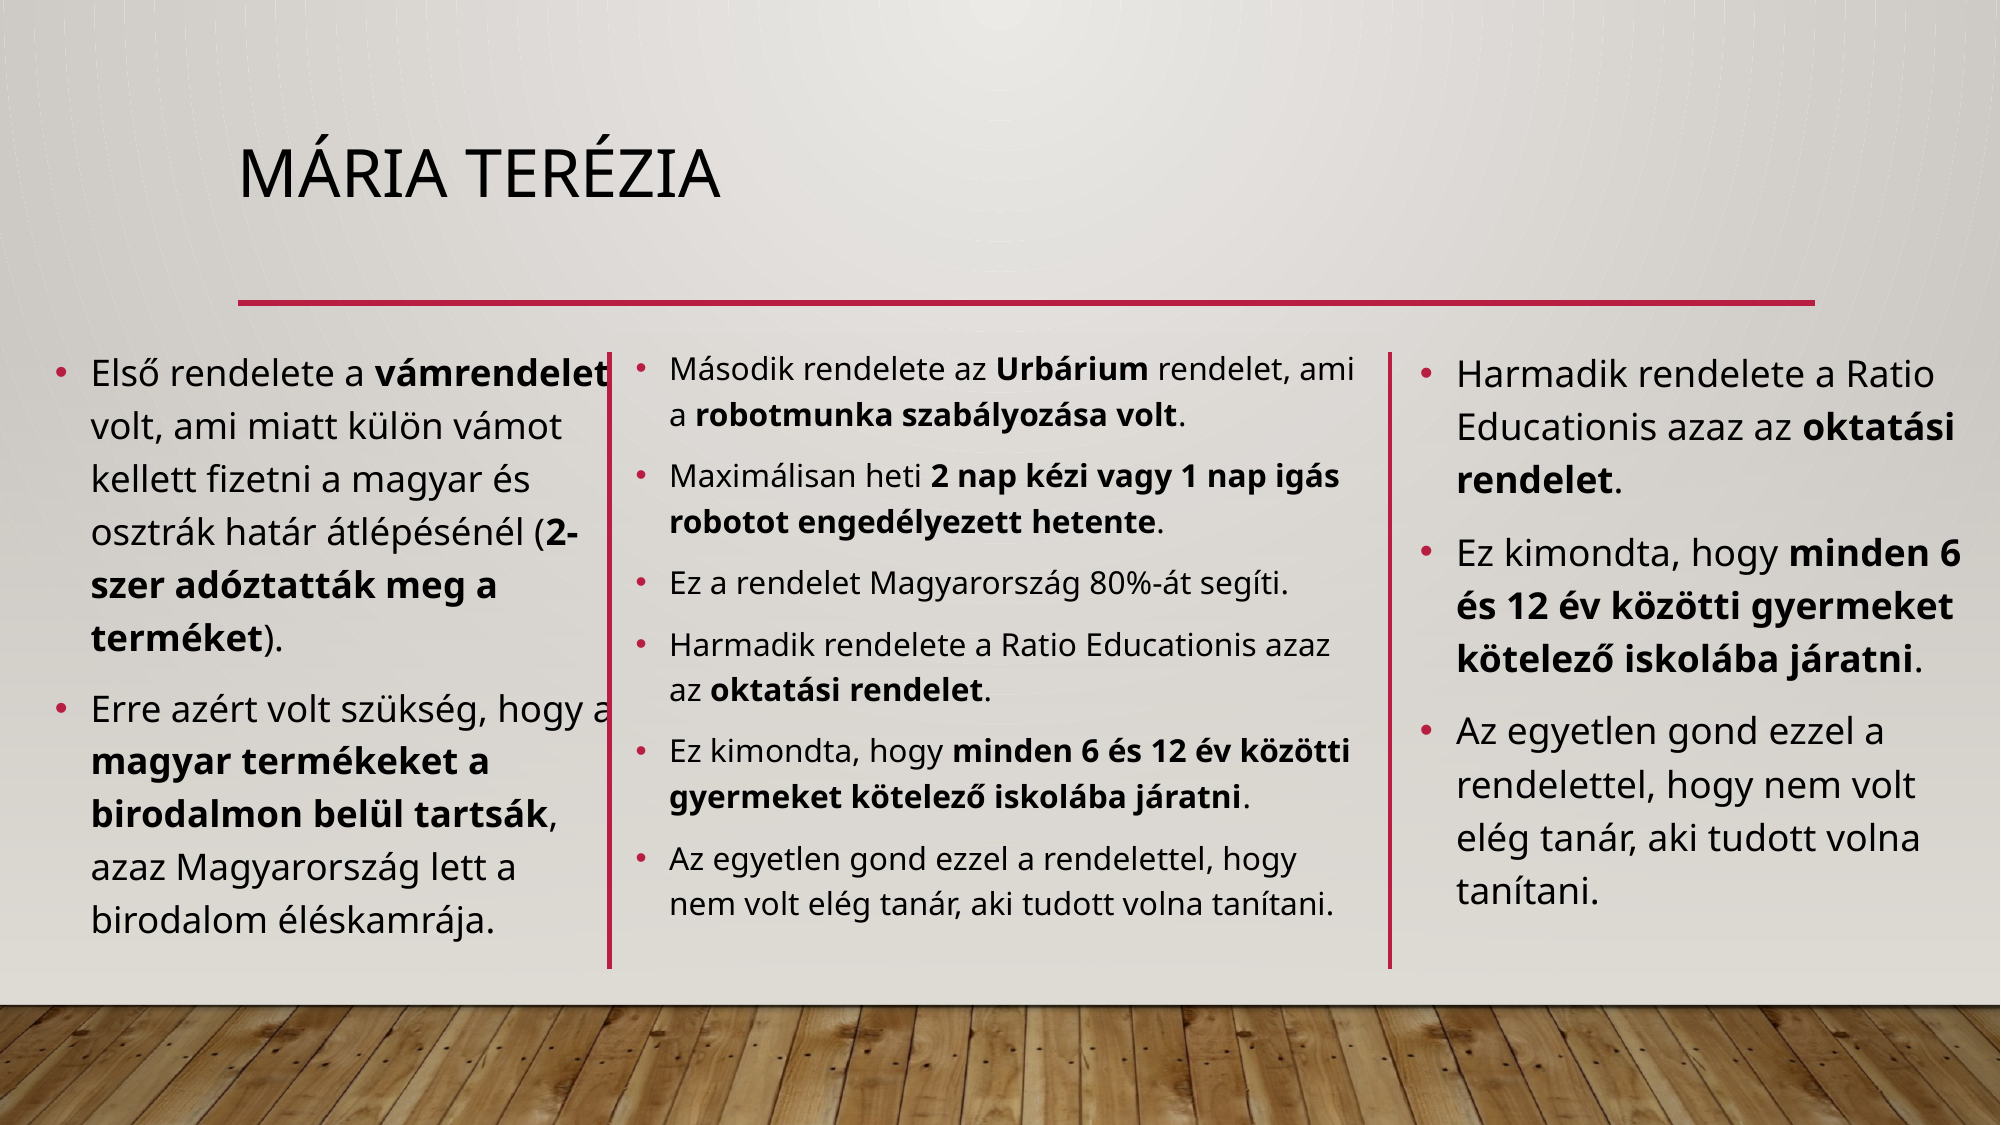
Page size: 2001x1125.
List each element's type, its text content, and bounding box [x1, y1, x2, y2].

text_box Második rendelete az Urbárium rendelet, ami a robotmunka szabályozása volt. Maximálisan heti 2 nap kézi vagy 1 nap igás robotot engedélyezett hetente. Ez a rendelet Magyarország 80%-át segíti. Harmadik rendelete a Ratio Educationis azaz az oktatási rendelet. Ez kimondta, hogy minden 6 és 12 év közötti gyermeket kötelező iskolába járatni. Az egyetlen gond ezzel a rendelettel, hogy nem volt elég tanár, aki tudott volna tanítani. [620, 333, 1372, 969]
title Mária Terézia [222, 131, 1814, 305]
list Első rendelete a vámrendelet volt, ami miatt külön vámot kellett fizetni a magyar és osztrák határ átlépésénél (2-szer adóztatták meg a terméket). Erre azért volt szükség, hogy a magyar termékeket a birodalmon belül tartsák, azaz Magyarország lett a birodalom éléskamrája. [39, 333, 620, 969]
text_box Harmadik rendelete a Ratio Educationis azaz az oktatási rendelet. Ez kimondta, hogy minden 6 és 12 év közötti gyermeket kötelező iskolába járatni. Az egyetlen gond ezzel a rendelettel, hogy nem volt elég tanár, aki tudott volna tanítani. [1405, 333, 1979, 969]
picture [0, 1005, 2000, 1125]
